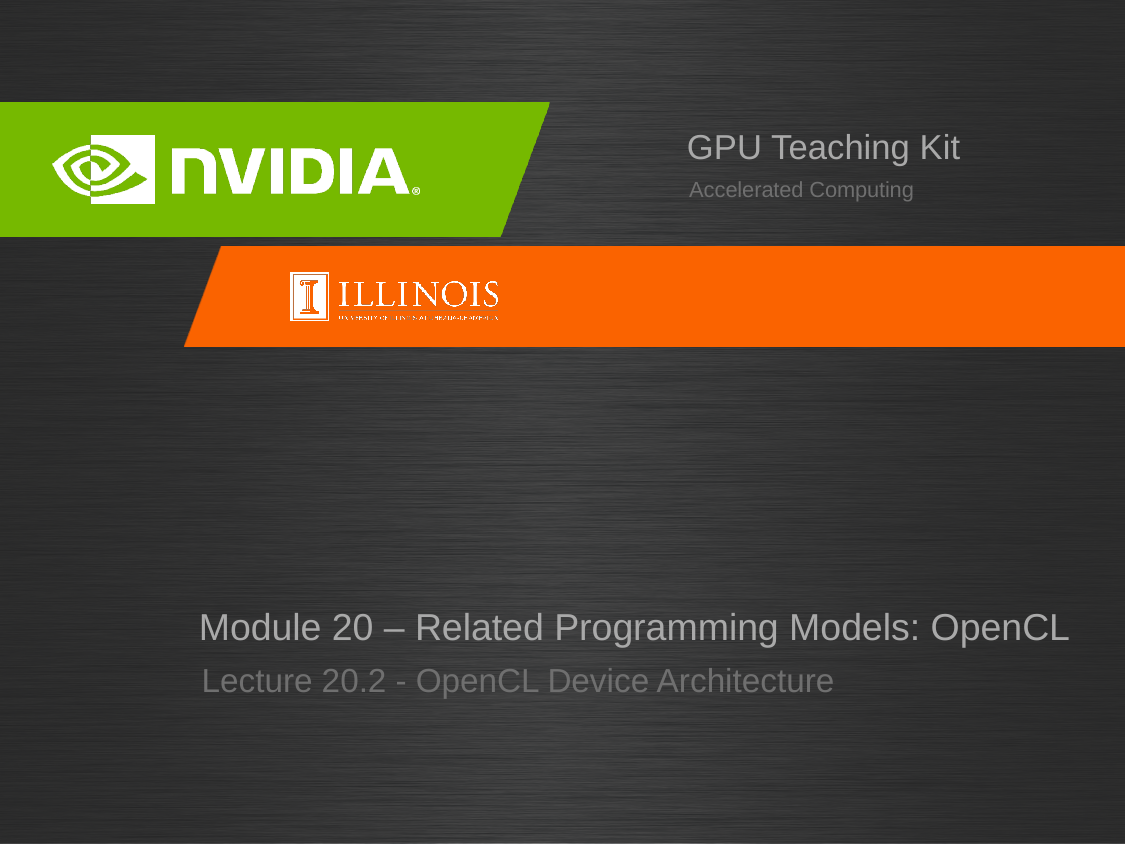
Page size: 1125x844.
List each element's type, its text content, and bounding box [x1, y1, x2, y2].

subtitle Lecture 20.2 - OpenCL Device Architecture [186, 657, 1078, 708]
picture [0, 102, 550, 237]
title Module 20 – Related Programming Models: OpenCL [183, 599, 1113, 657]
picture [183, 246, 1125, 347]
